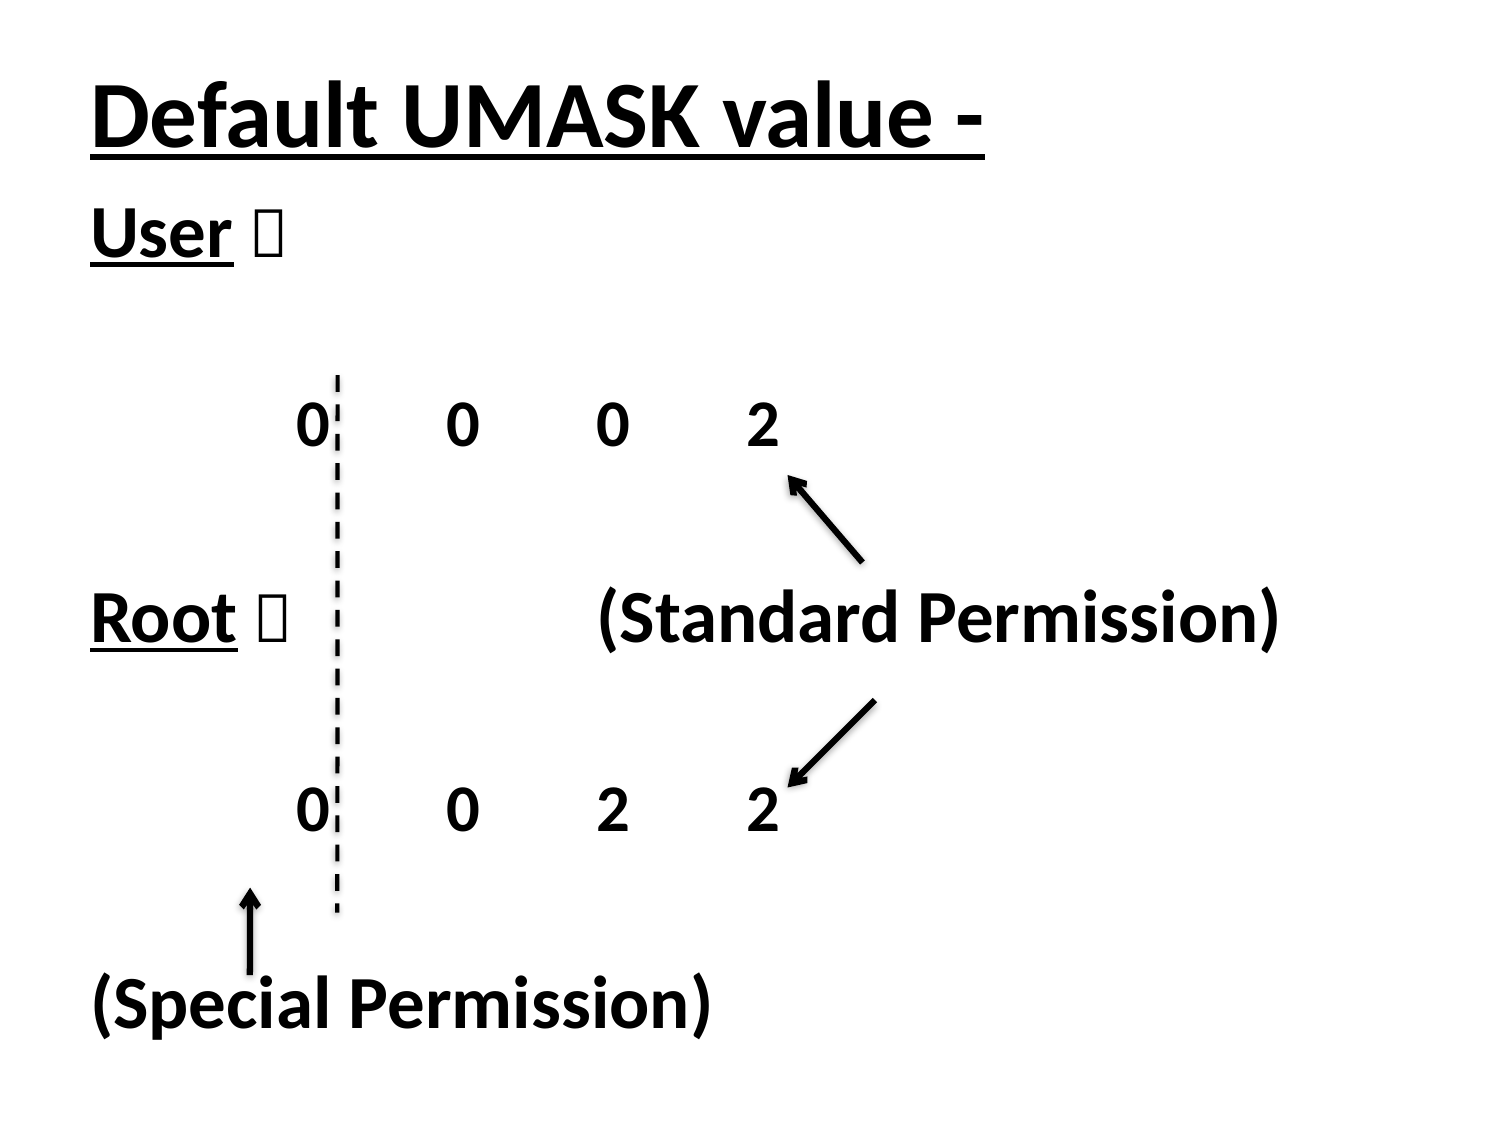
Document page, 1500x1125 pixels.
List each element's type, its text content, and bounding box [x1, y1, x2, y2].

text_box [787, 699, 876, 788]
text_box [780, 480, 869, 557]
title Default UMASK value - [75, 45, 1425, 174]
list User  0 0 0 2 Root  (Standard Permission) 0 0 2 2 (Special Permission) [75, 174, 1425, 1075]
